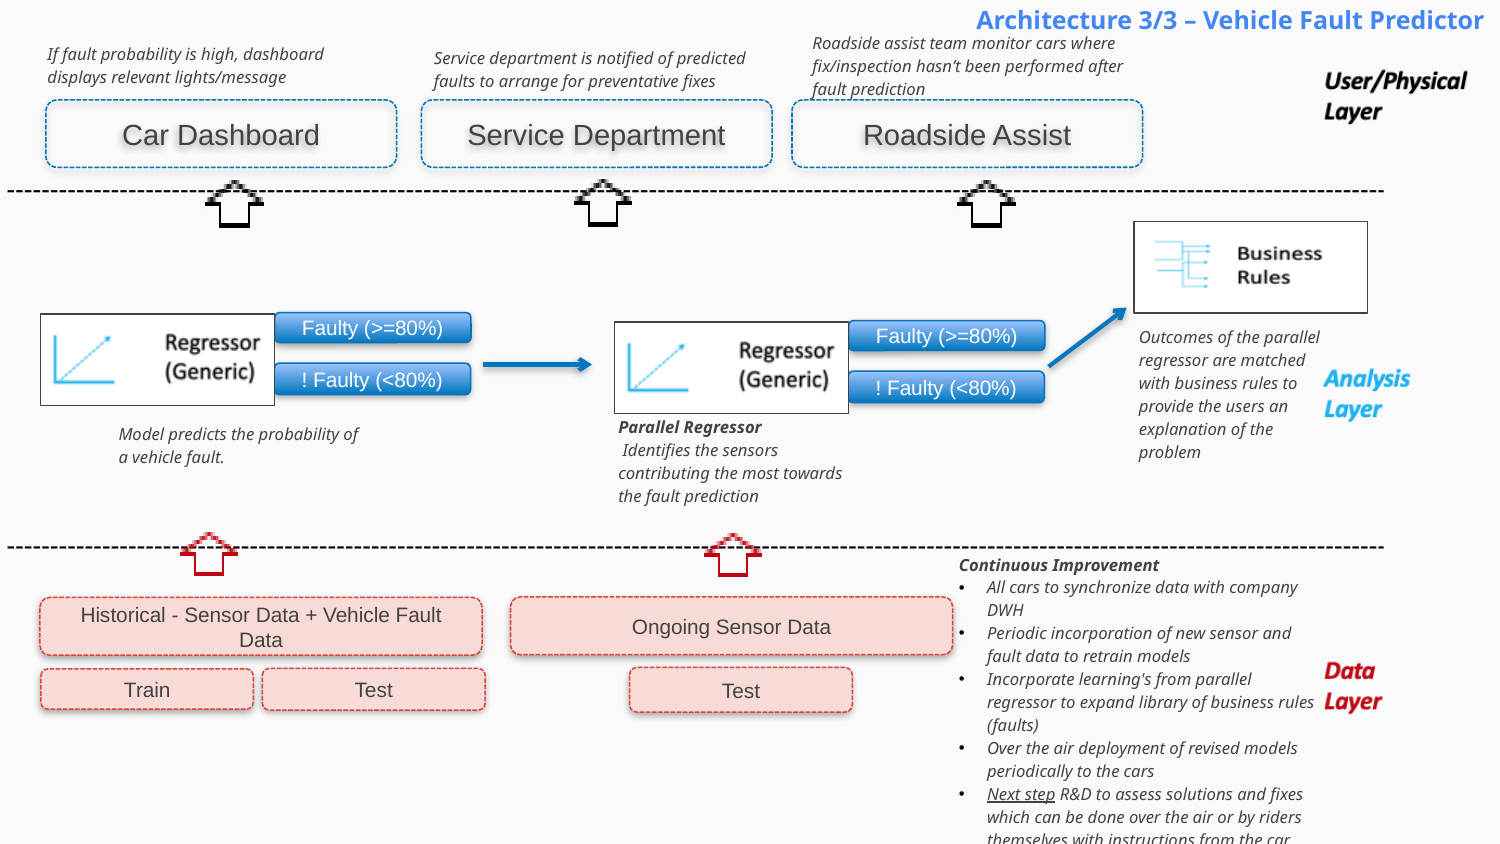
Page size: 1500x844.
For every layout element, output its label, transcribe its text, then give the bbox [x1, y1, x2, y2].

text_box Continuous Improvement All cars to synchronize data with company DWH Periodic incorporation of new sensor and fault data to retrain models Incorporate learning's from parallel regressor to expand library of business rules (faults) Over the air deployment of revised models periodically to the cars Next step R&D to assess solutions and fixes which can be done over the air or by riders themselves with instructions from the car [944, 536, 1341, 578]
text_box Model predicts the probability of a vehicle fault. [103, 406, 386, 447]
text_box If fault probability is high, dashboard displays relevant lights/message [32, 25, 392, 67]
text_box Outcomes of the parallel regressor are matched with business rules to provide the users an explanation of the problem [1131, 320, 1353, 350]
text_box Roadside assist team monitor cars where fix/inspection hasn’t been performed after fault prediction [797, 14, 1157, 56]
text_box Ongoing Sensor Data [509, 596, 954, 656]
text_box Parallel Regressor Identifies the sensors contributing the most towards the fault prediction [603, 399, 885, 440]
text_box Faulty (>=80%) [849, 319, 1043, 352]
text_box ! Faulty (<80%) [279, 362, 472, 396]
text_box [1048, 307, 1127, 367]
text_box Train [40, 668, 255, 710]
text_box Faulty (>=80%) [275, 311, 472, 344]
text_box Service department is notified of predicted faults to arrange for preventative fixes [418, 29, 779, 71]
text_box Historical - Sensor Data + Vehicle Fault Data [39, 596, 483, 656]
text_box Test [261, 667, 486, 711]
text_box Architecture 3/3 – Vehicle Fault Predictor [947, 0, 1500, 49]
text_box Service Department [420, 99, 773, 169]
text_box ! Faulty (<80%) [853, 370, 1046, 404]
picture [0, 0, 1500, 844]
text_box Test [628, 666, 854, 713]
text_box Roadside Assist [791, 99, 1144, 169]
text_box Car Dashboard [45, 99, 398, 169]
